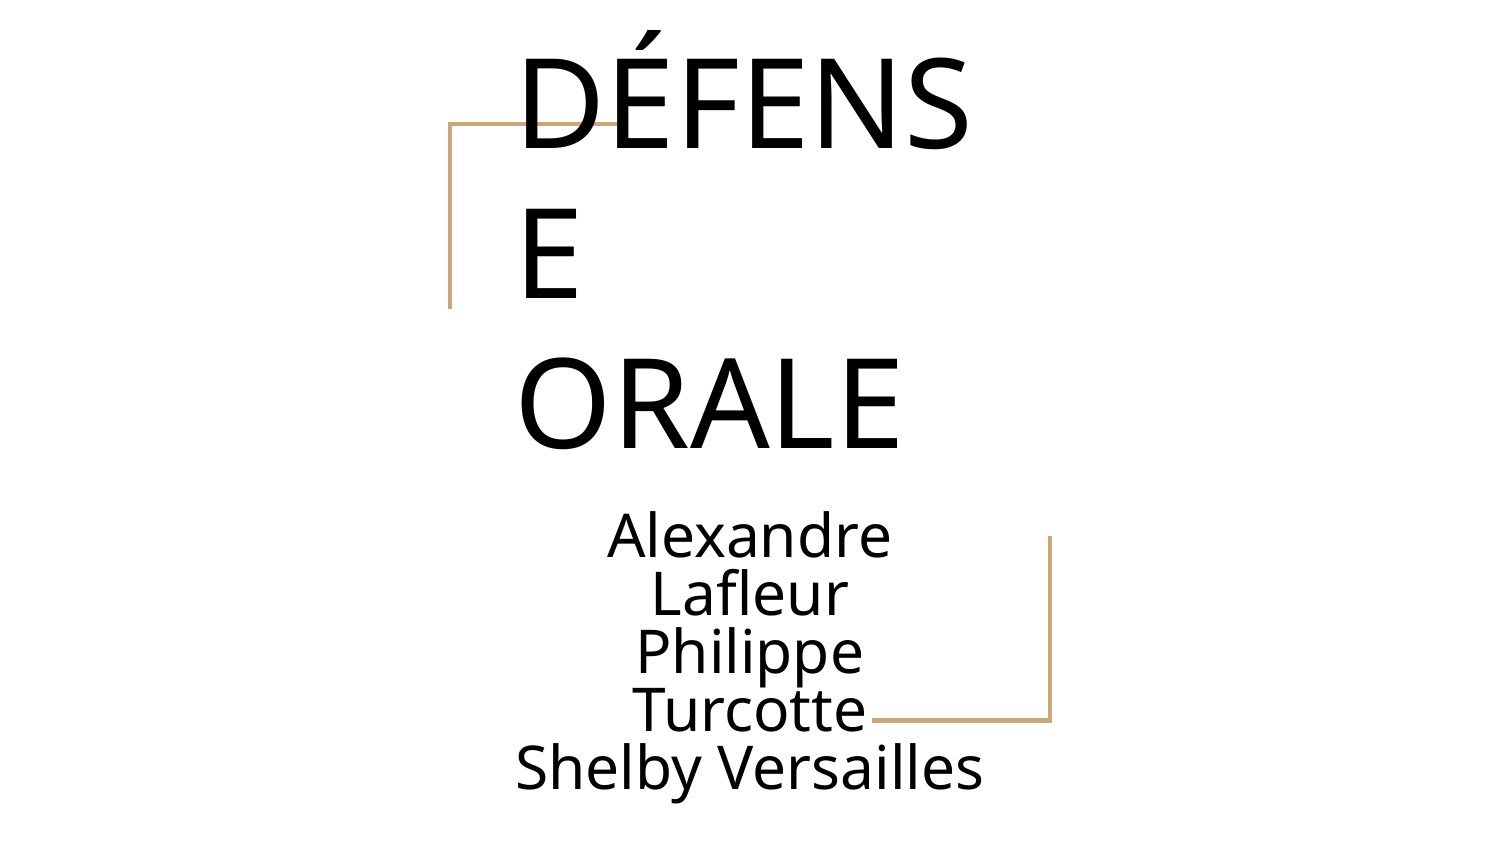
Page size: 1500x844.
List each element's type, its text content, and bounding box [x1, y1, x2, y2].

subtitle Alexandre Lafleur Philippe Turcotte Shelby Versailles [499, 496, 1001, 612]
title DÉFENSE ORALE [499, 236, 1001, 490]
